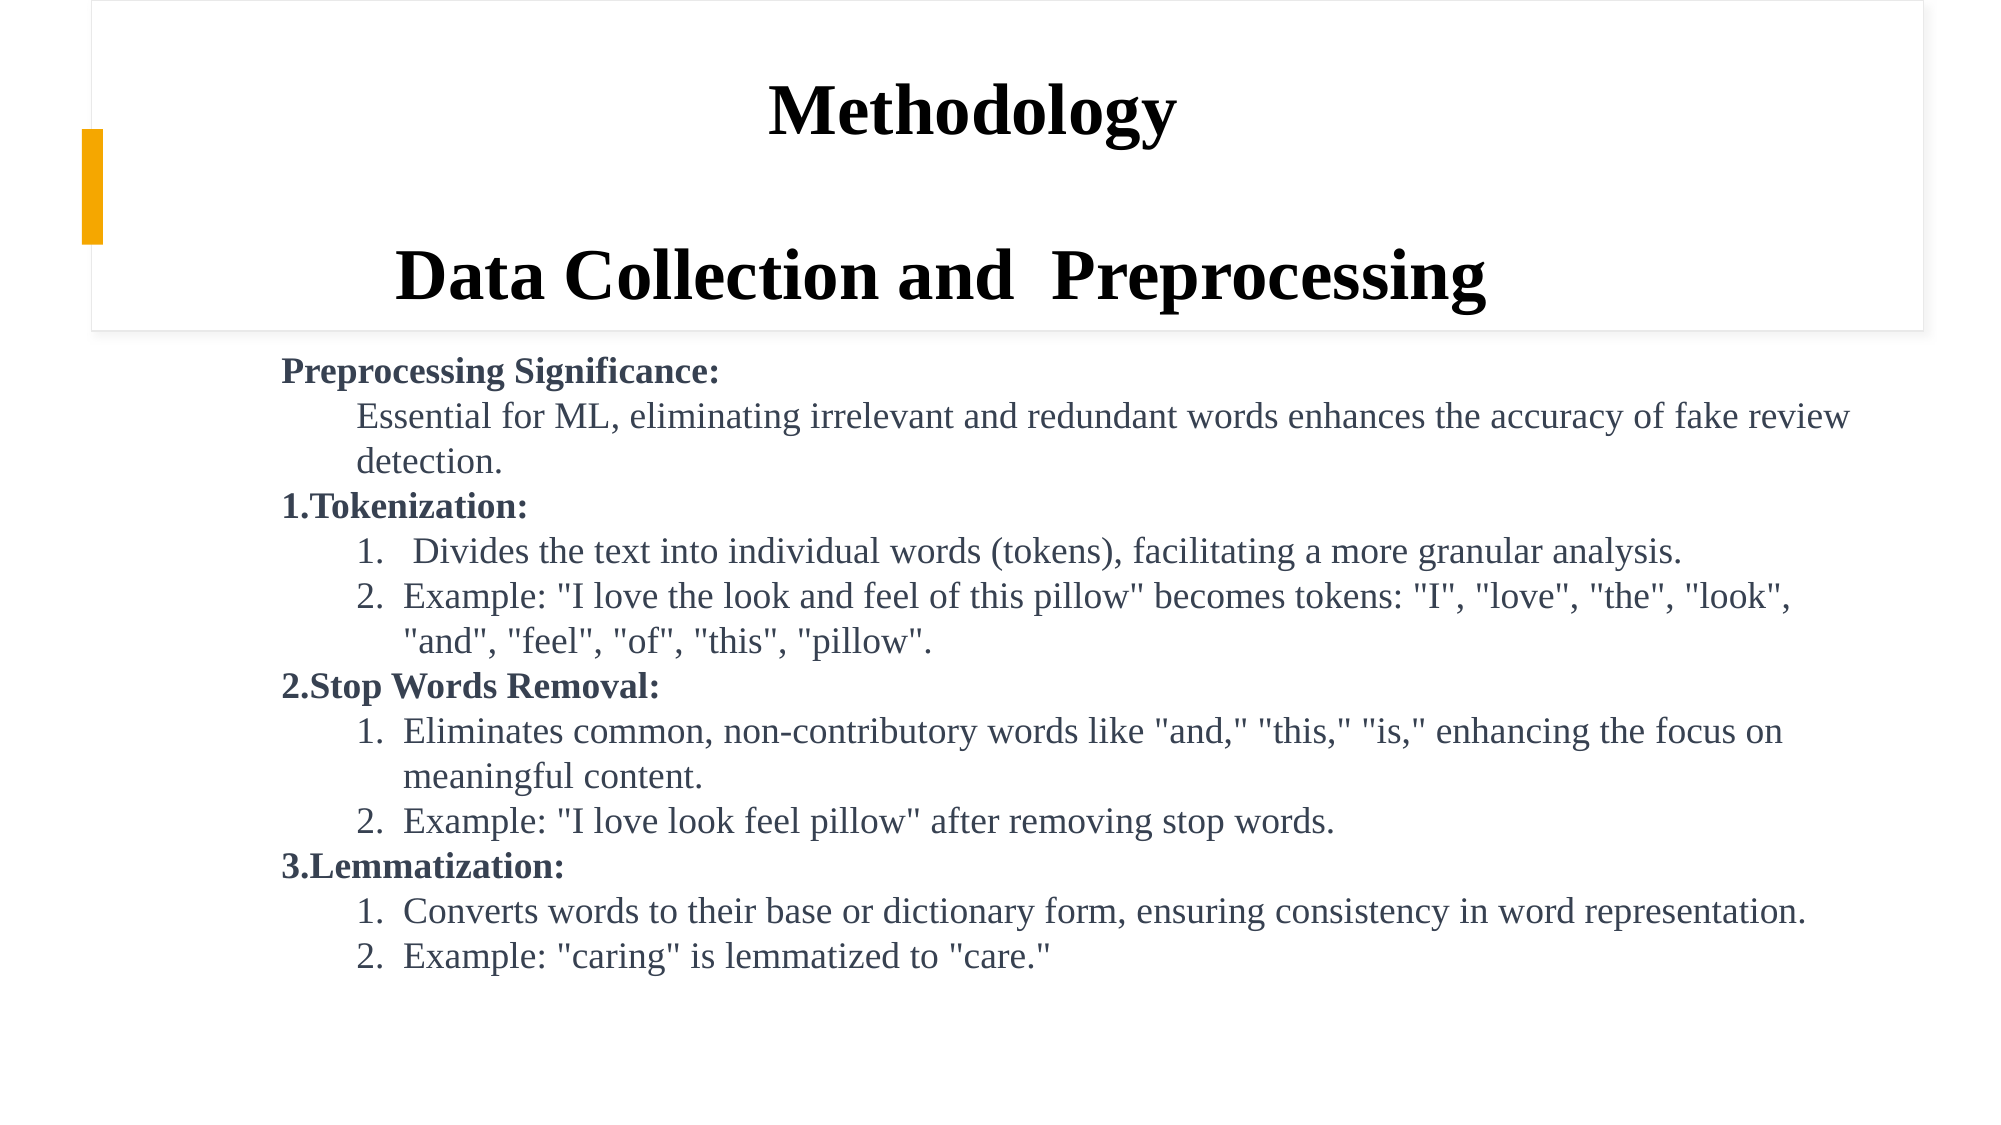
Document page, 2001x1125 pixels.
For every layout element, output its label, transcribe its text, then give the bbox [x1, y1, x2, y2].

text_box Data Collection and Preprocessing [380, 218, 1619, 322]
text_box Preprocessing Significance: Essential for ML, eliminating irrelevant and redundant words enhances the accuracy of fake review detection. Tokenization: Divides the text into individual words (tokens), facilitating a more granular analysis. Example: "I love the look and feel of this pillow" becomes tokens: "I", "love", "the", "look", "and", "feel", "of", "this", "pillow". Stop Words Removal: Eliminates common, non-contributory words like "and," "this," "is," enhancing the focus on meaningful content. Example: "I love look feel pillow" after removing stop words. Lemmatization: Converts words to their base or dictionary form, ensuring consistency in word representation. Example: "caring" is lemmatized to "care." [266, 338, 1871, 1054]
text_box Methodology [753, 54, 1247, 157]
